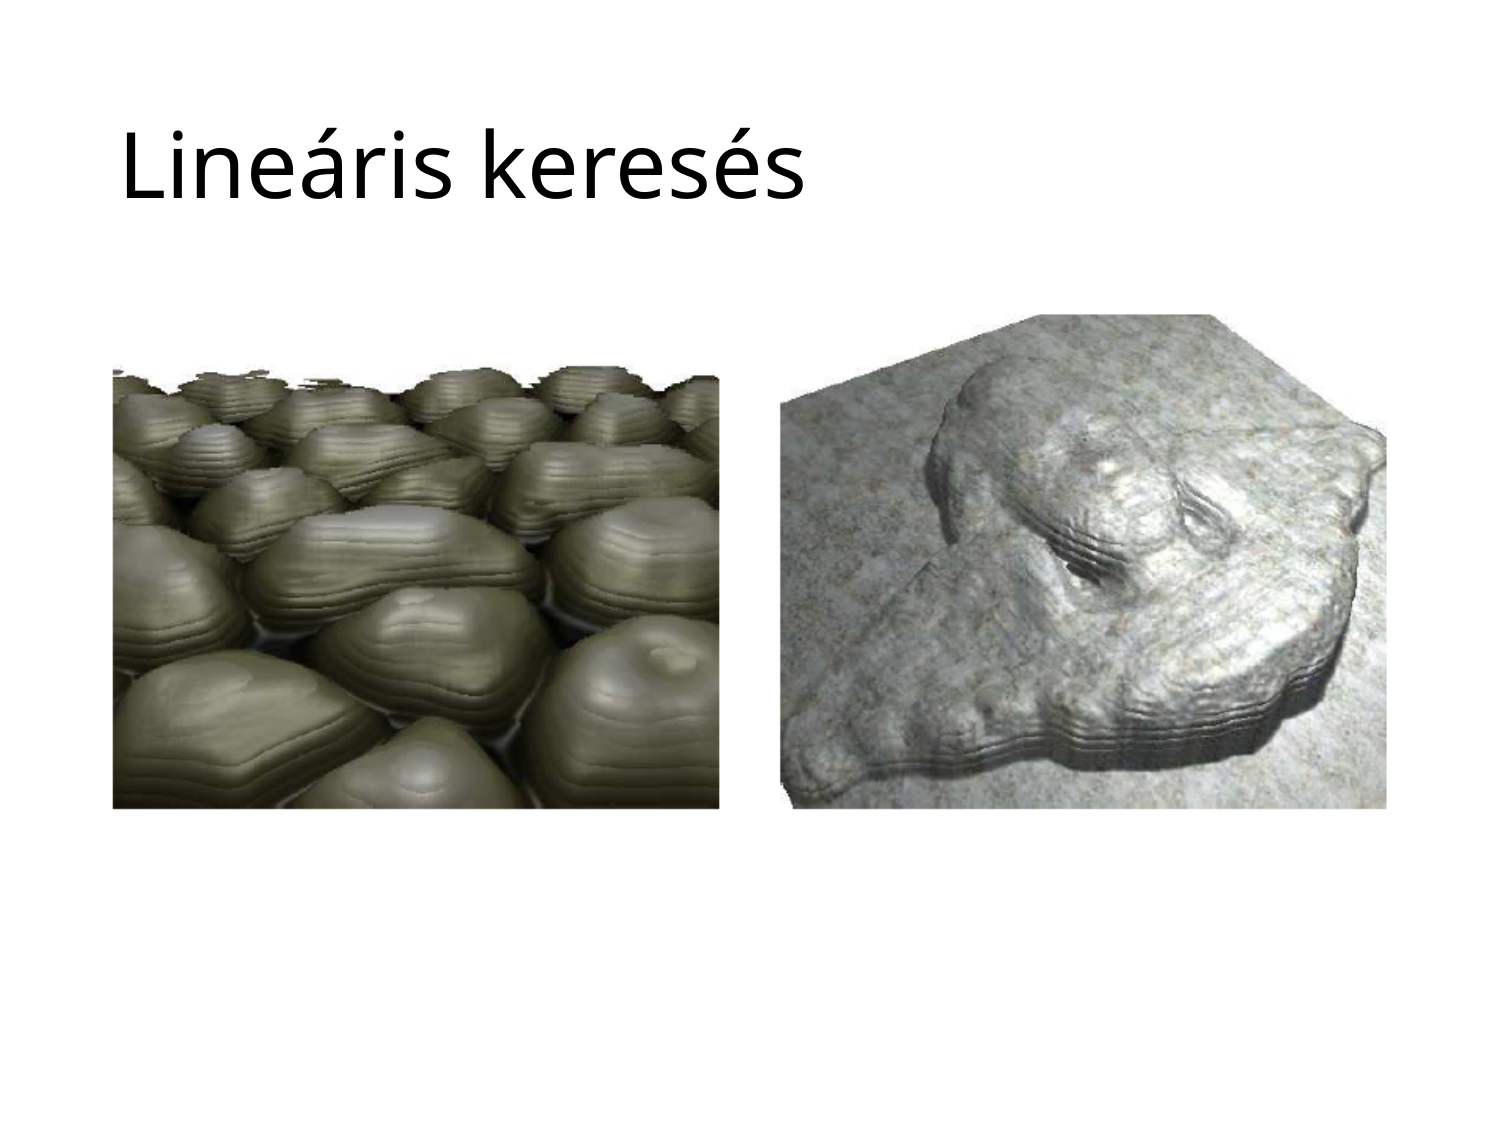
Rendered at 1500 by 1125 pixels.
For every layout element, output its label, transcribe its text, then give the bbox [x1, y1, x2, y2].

title Lineáris keresés [103, 59, 1397, 278]
picture [110, 310, 1390, 814]
